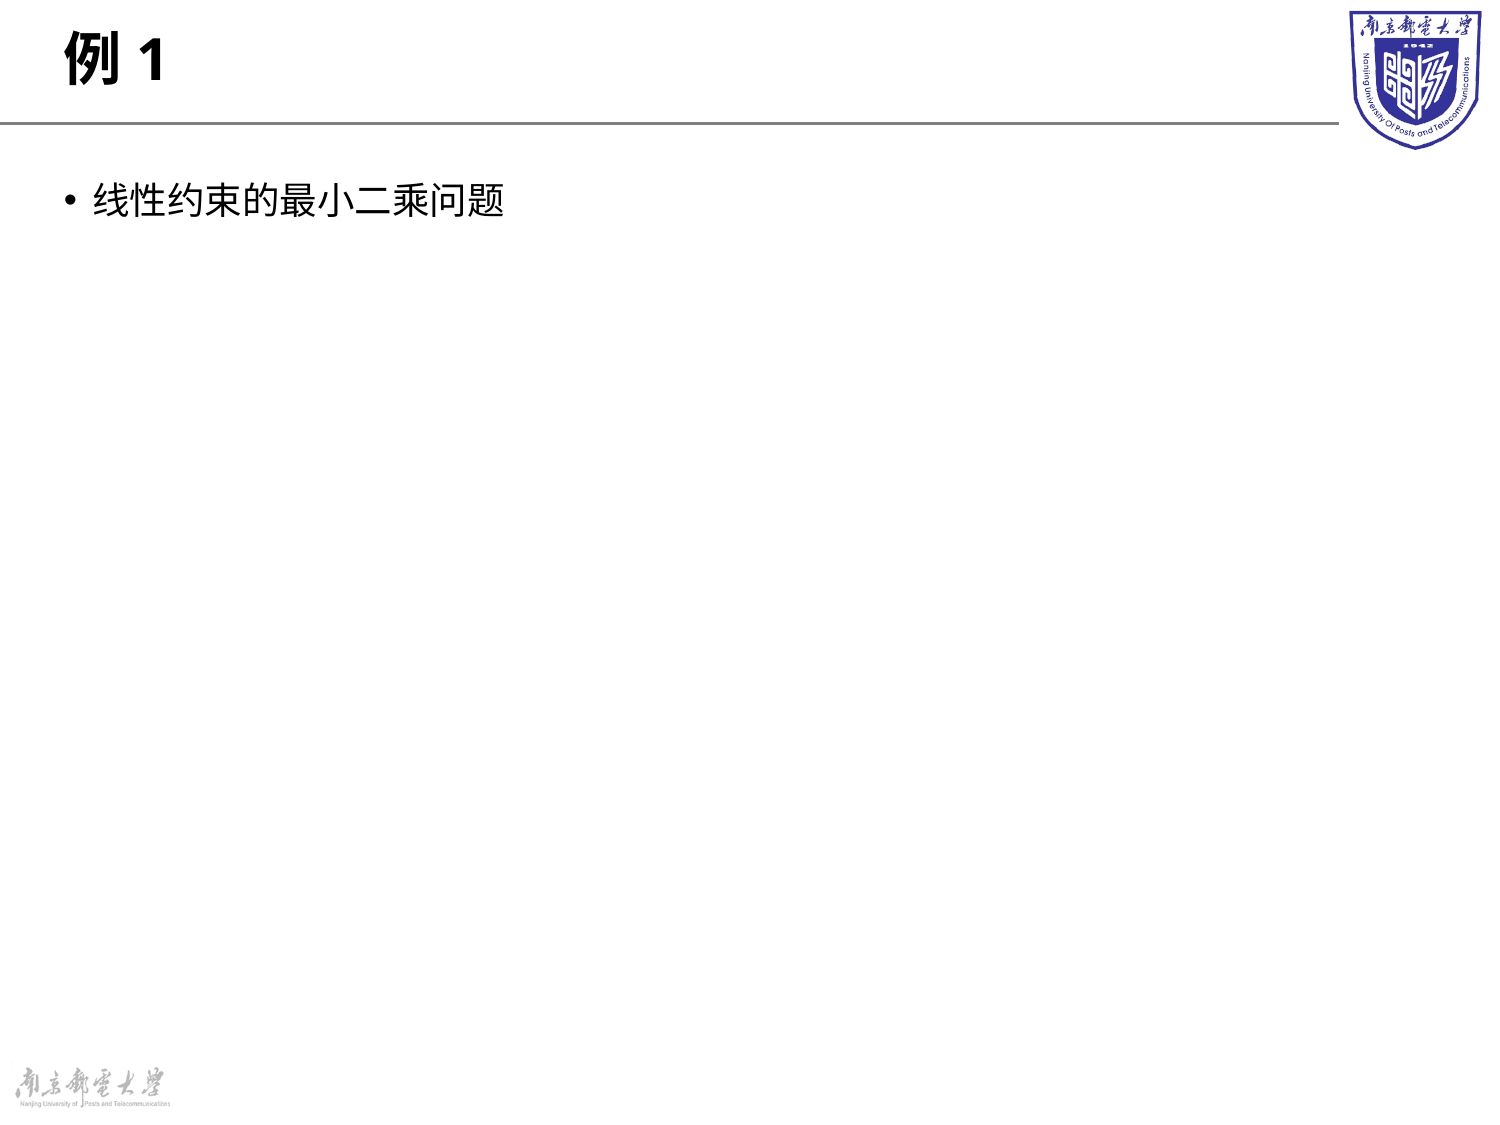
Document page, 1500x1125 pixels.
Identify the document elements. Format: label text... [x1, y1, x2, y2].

title 例1 [48, 22, 1388, 102]
picture [1339, 0, 1491, 160]
